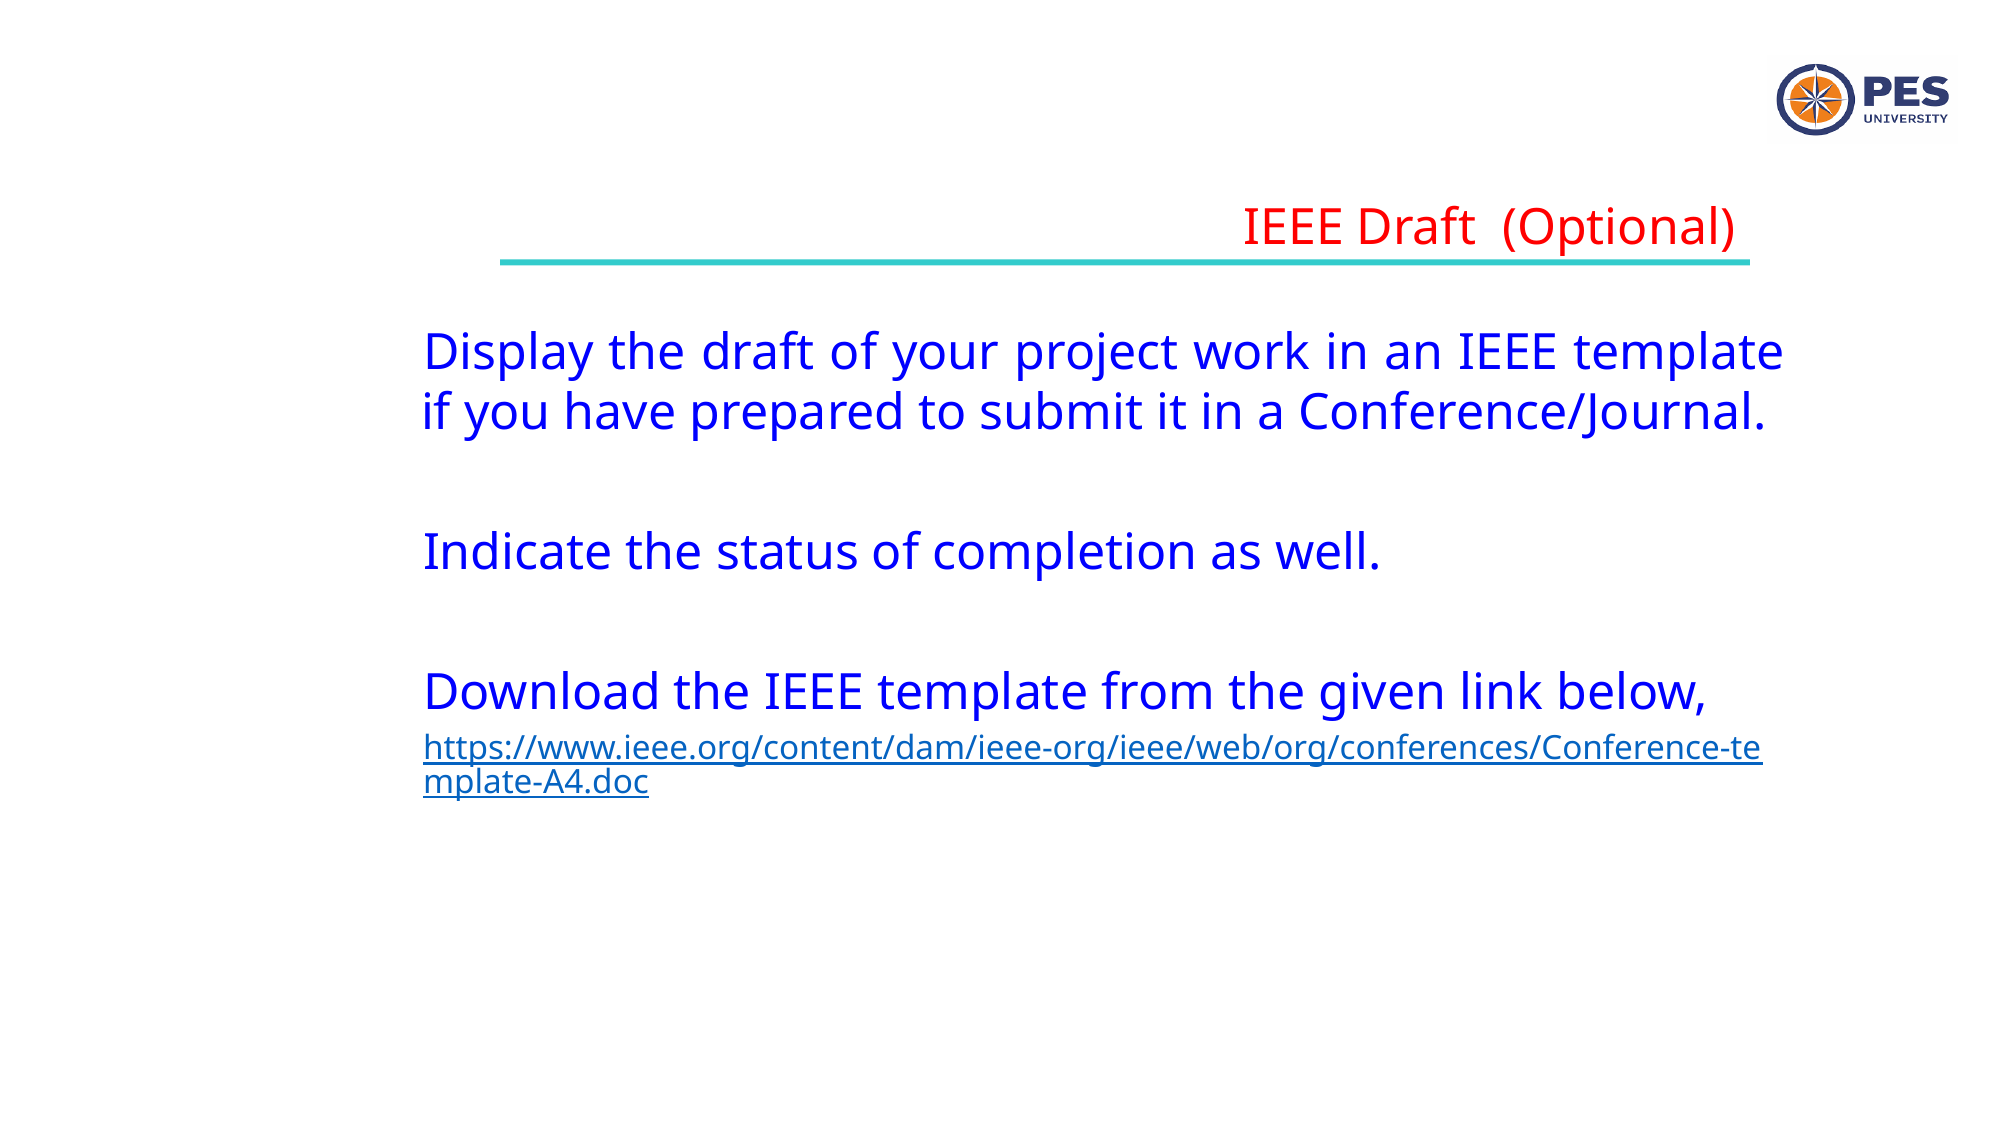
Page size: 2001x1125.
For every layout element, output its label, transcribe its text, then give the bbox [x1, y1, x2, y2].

text_box IEEE Draft (Optional) [474, 187, 1750, 263]
picture [1767, 55, 1958, 144]
text_box Display the draft of your project work in an IEEE template if you have prepared to submit it in a Conference/Journal. Indicate the status of completion as well. Download the IEEE template from the given link below, https://www.ieee.org/content/dam/ieee-org/ieee/web/org/conferences/Conference-template-A4.doc [350, 312, 1800, 1029]
